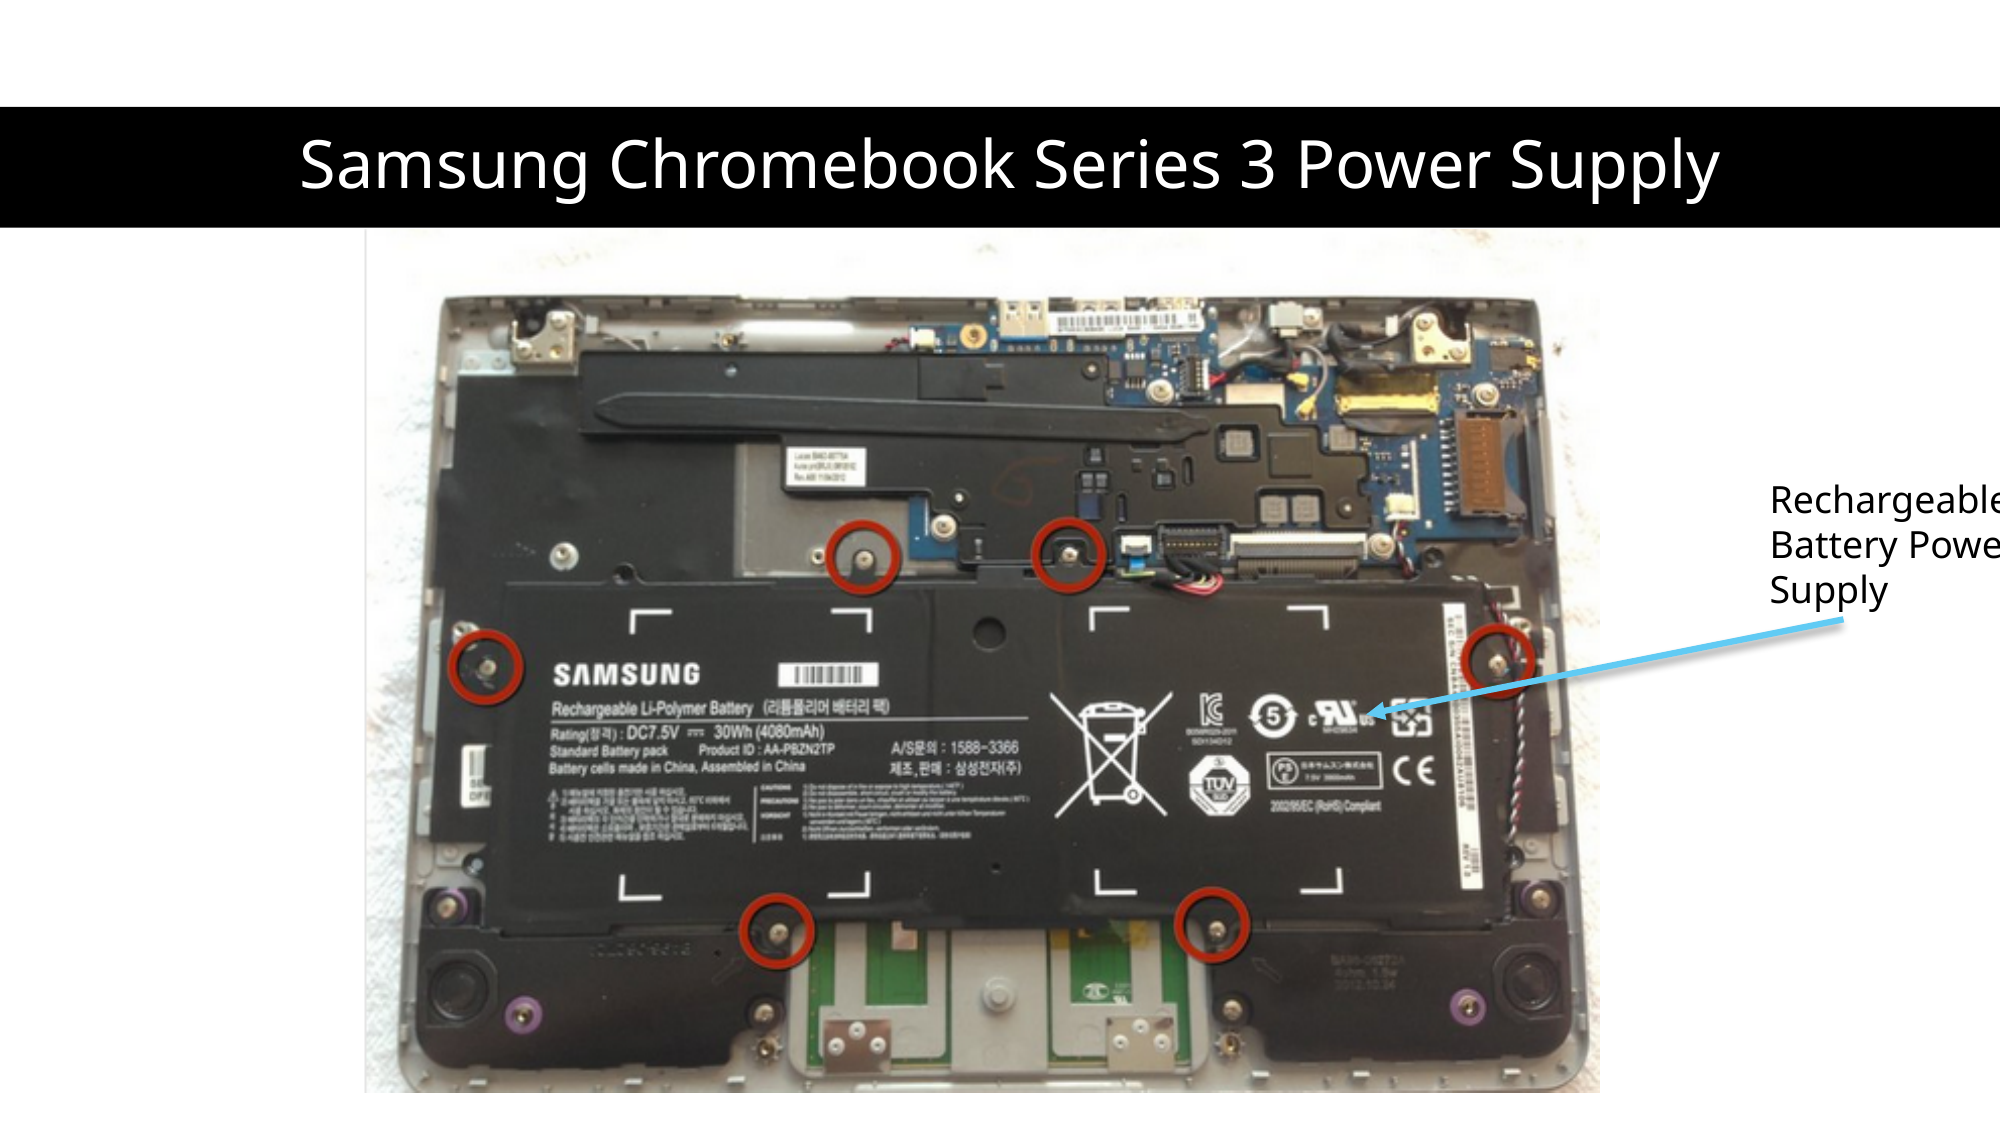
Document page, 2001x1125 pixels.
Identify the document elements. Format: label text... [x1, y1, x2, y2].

text_box Rechargeable Battery Power Supply [1754, 468, 2000, 619]
picture [362, 228, 1601, 1093]
text_box [0, 105, 362, 229]
title Samsung Chromebook Series 3 Power Supply [91, 105, 1931, 228]
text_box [1365, 618, 1844, 715]
text_box [1601, 105, 2000, 229]
